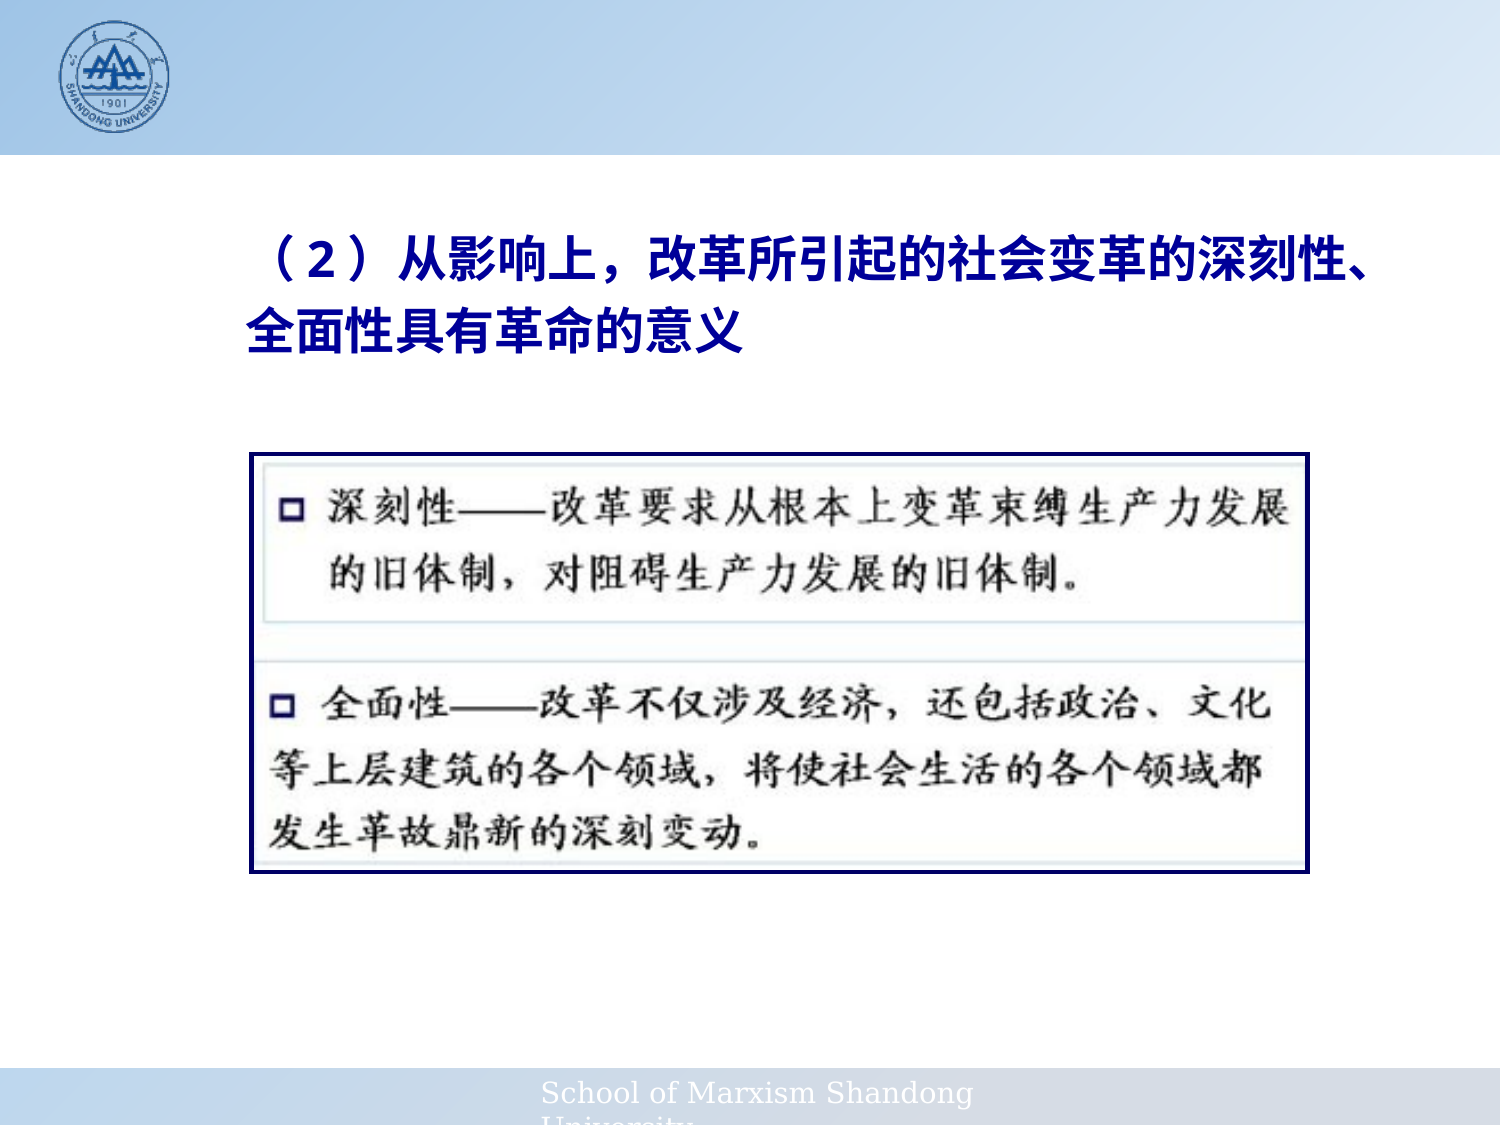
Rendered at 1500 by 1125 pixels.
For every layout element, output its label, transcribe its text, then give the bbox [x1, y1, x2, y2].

picture [41, 0, 172, 142]
text_box （2）从影响上，改革所引起的社会变革的深刻性、全面性具有革命的意义 [230, 208, 1386, 367]
picture [253, 456, 1306, 870]
